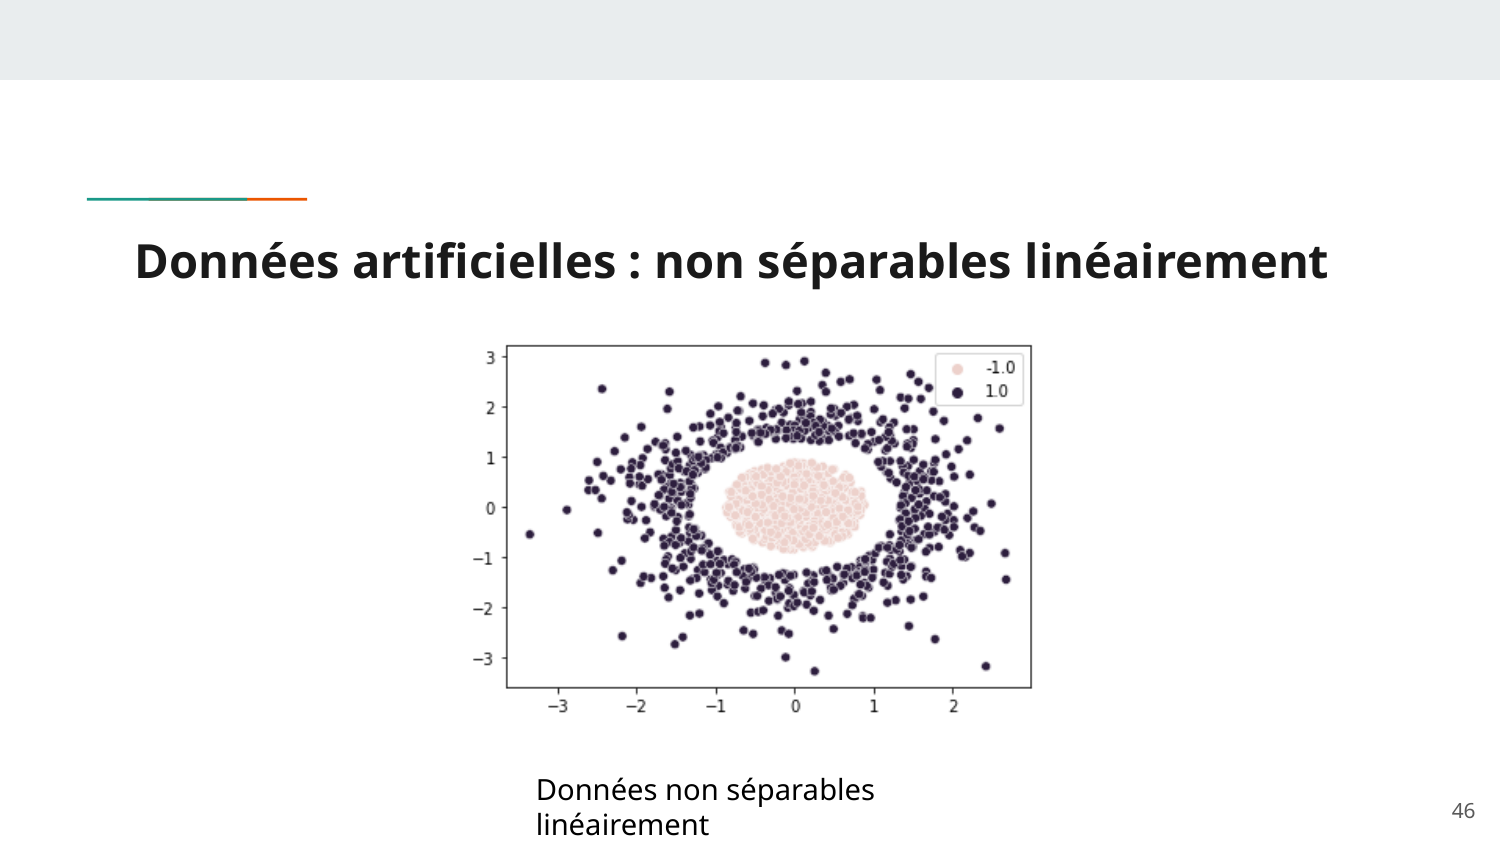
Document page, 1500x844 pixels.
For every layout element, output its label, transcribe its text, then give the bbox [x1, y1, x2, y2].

picture [460, 336, 1040, 725]
slide_number ‹#› [1400, 779, 1491, 844]
text_box Données non séparables linéairement [520, 756, 1040, 844]
title Données artificielles : non séparables linéairement [119, 216, 1381, 305]
